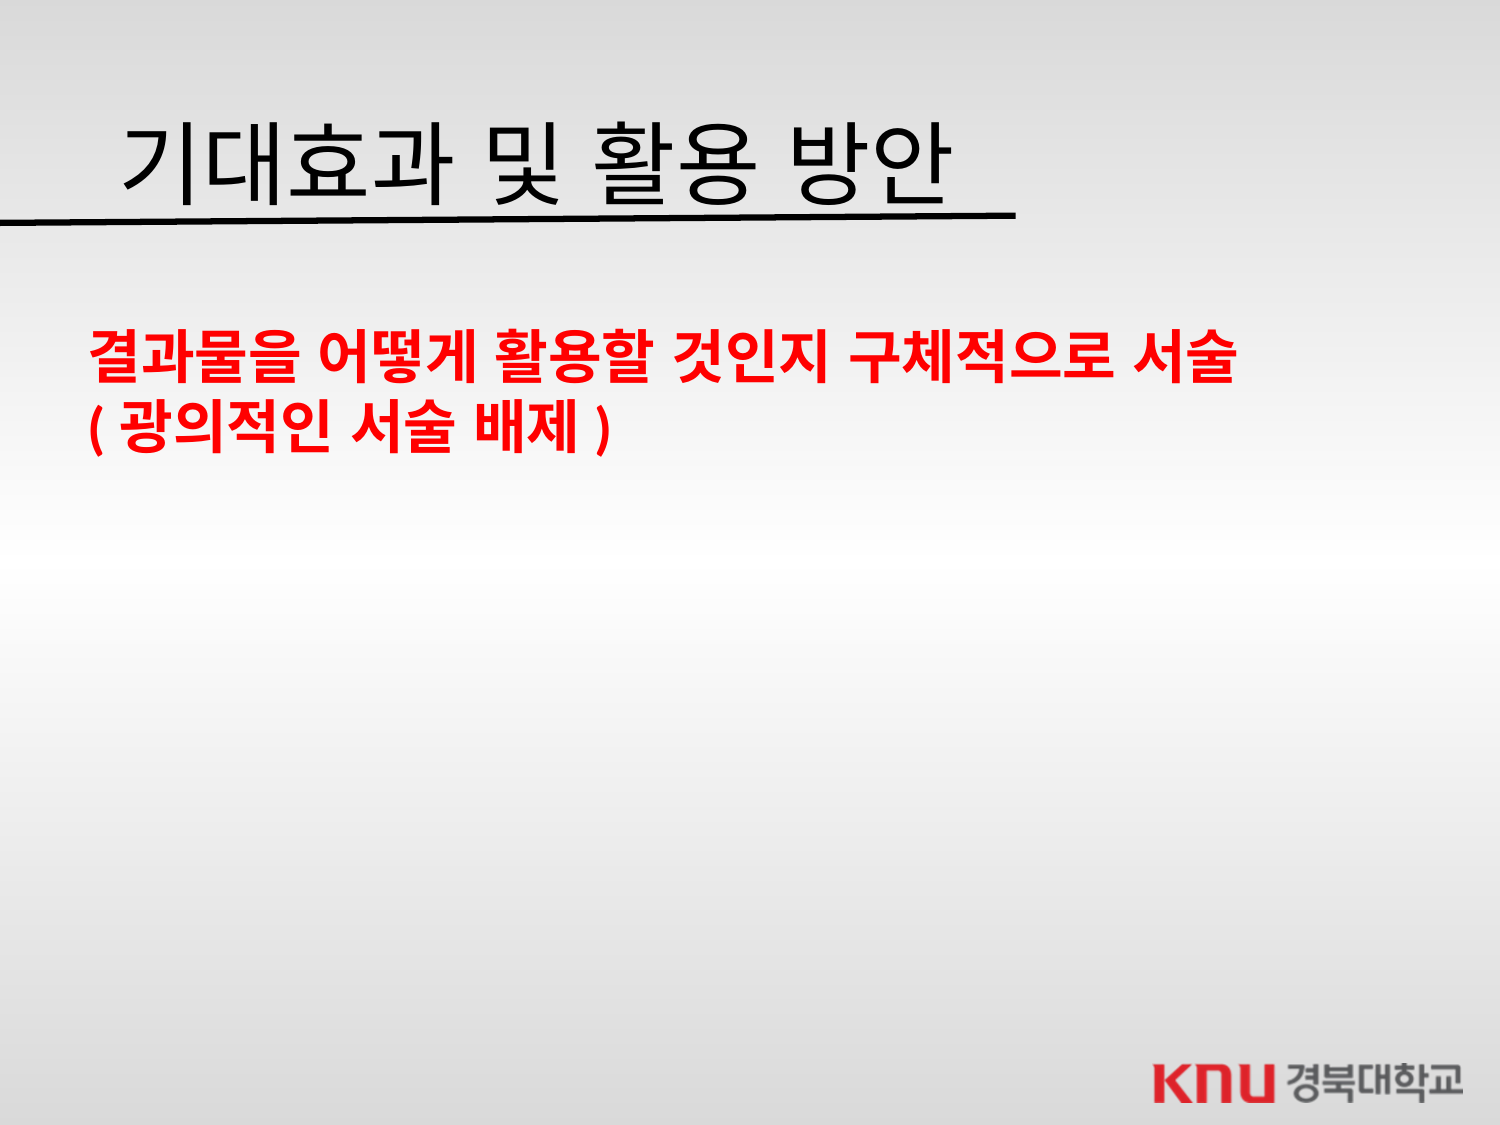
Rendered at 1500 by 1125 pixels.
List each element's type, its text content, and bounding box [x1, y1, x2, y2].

picture [1152, 1063, 1463, 1103]
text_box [0, 215, 1016, 223]
text_box 기대효과 및 활용 방안 [103, 59, 1397, 278]
text_box 결과물을 어떻게 활용할 것인지 구체적으로 서술 (광의적인 서술 배제) [72, 313, 1429, 468]
